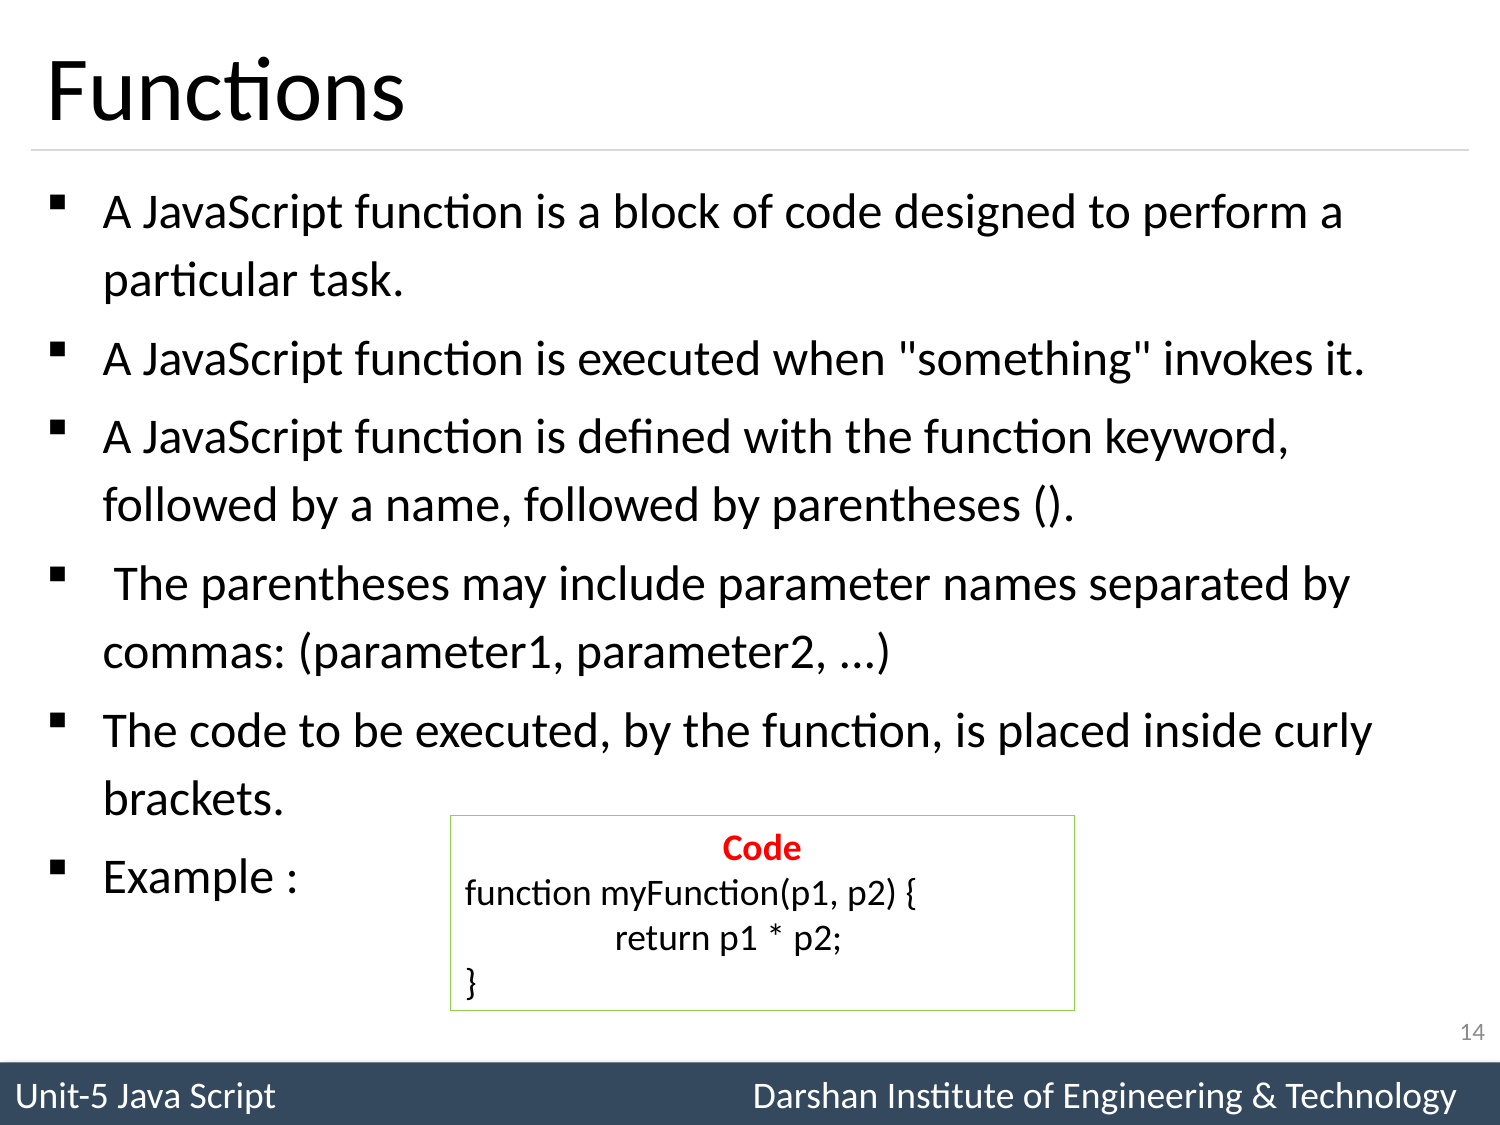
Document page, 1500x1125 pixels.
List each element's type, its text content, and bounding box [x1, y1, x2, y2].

text_box Code function myFunction(p1, p2) { return p1 * p2; } [450, 815, 1075, 1011]
title Functions [31, 17, 1469, 150]
slide_number 14 [1149, 999, 1500, 1060]
list A JavaScript function is a block of code designed to perform a particular task. A JavaScript function is executed when "something" invokes it. A JavaScript function is defined with the function keyword, followed by a name, followed by parentheses (). The parentheses may include parameter names separated by commas: (parameter1, parameter2, ...) The code to be executed, by the function, is placed inside curly brackets. Example : [31, 162, 1469, 1038]
